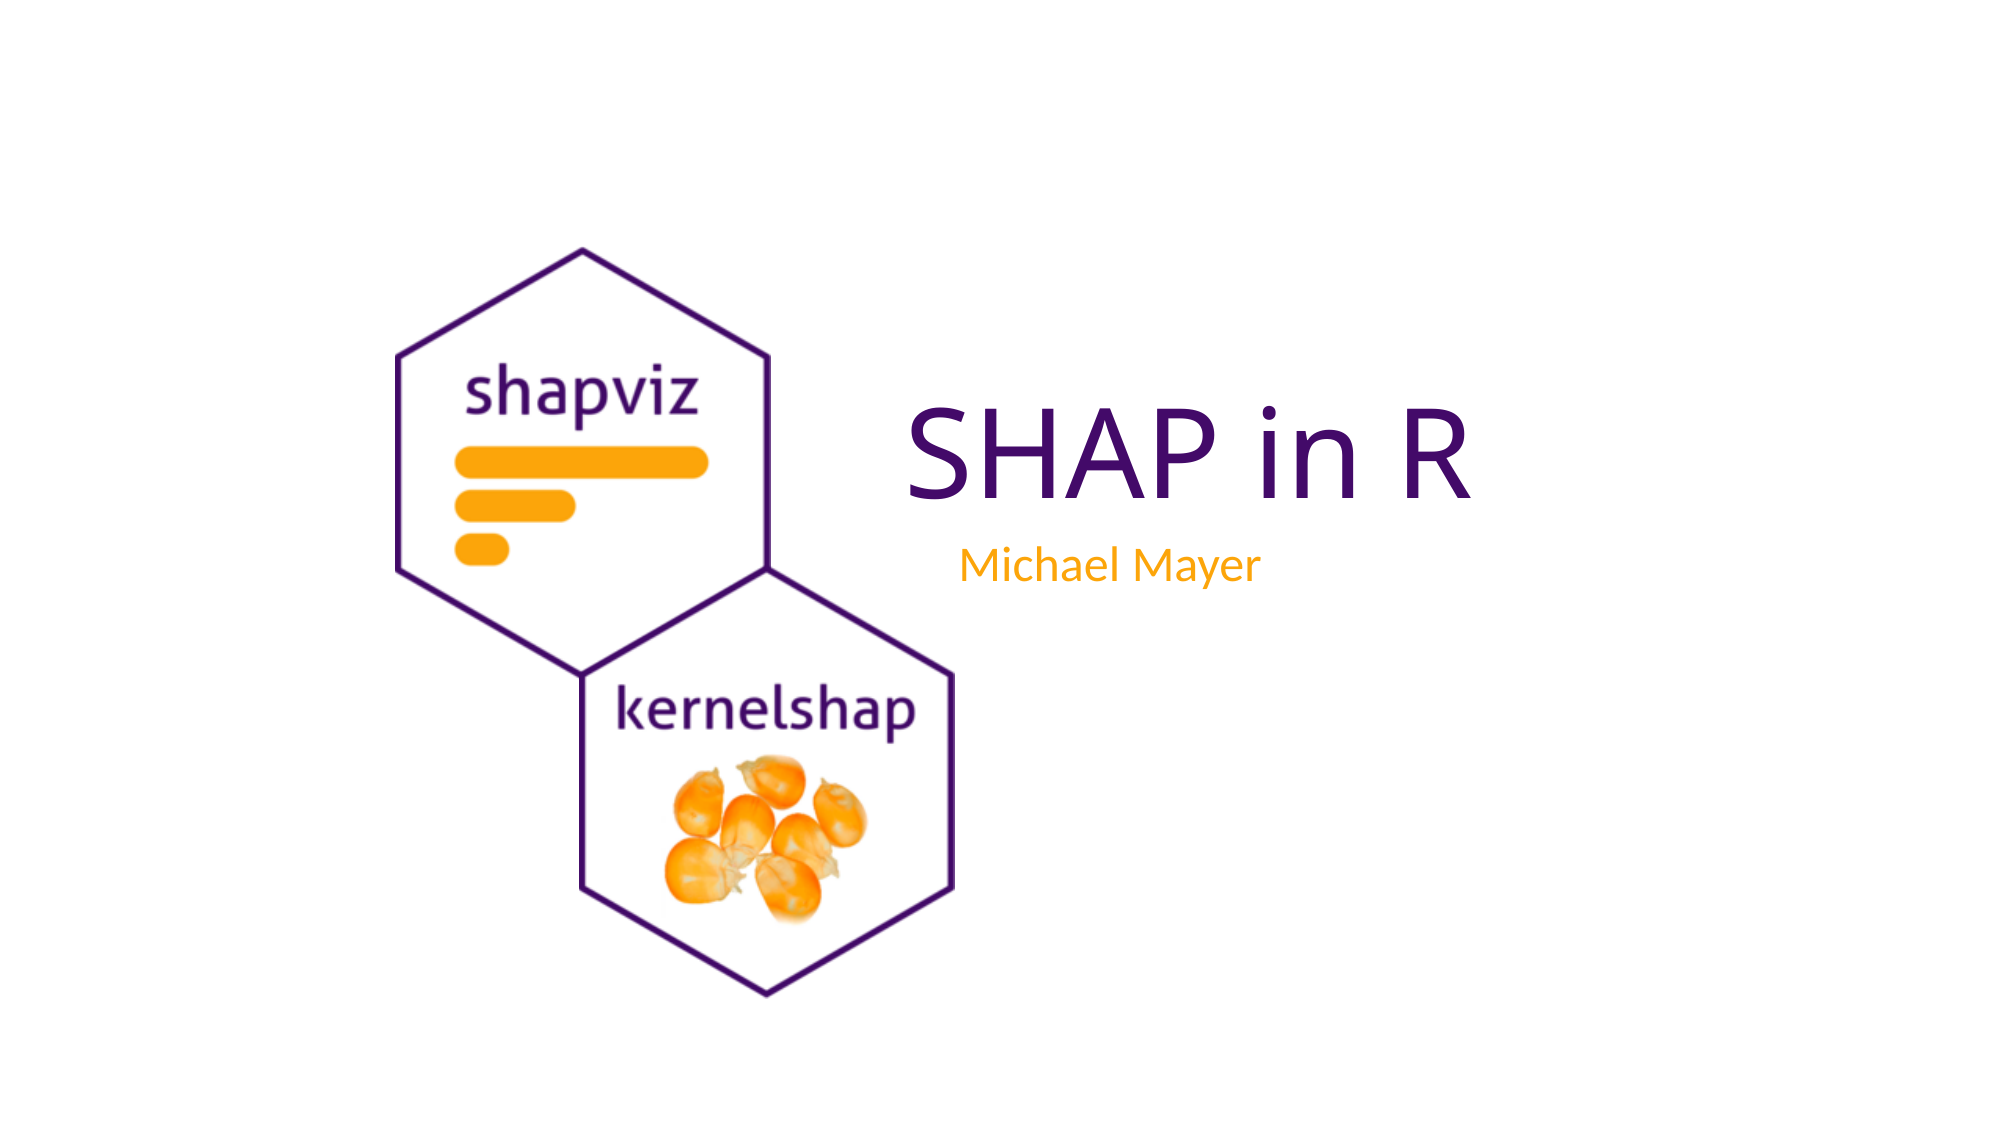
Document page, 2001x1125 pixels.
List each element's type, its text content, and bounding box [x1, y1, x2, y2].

title SHAP in R [611, 141, 1767, 533]
picture [395, 246, 955, 999]
subtitle Michael Mayer [771, 530, 1588, 638]
